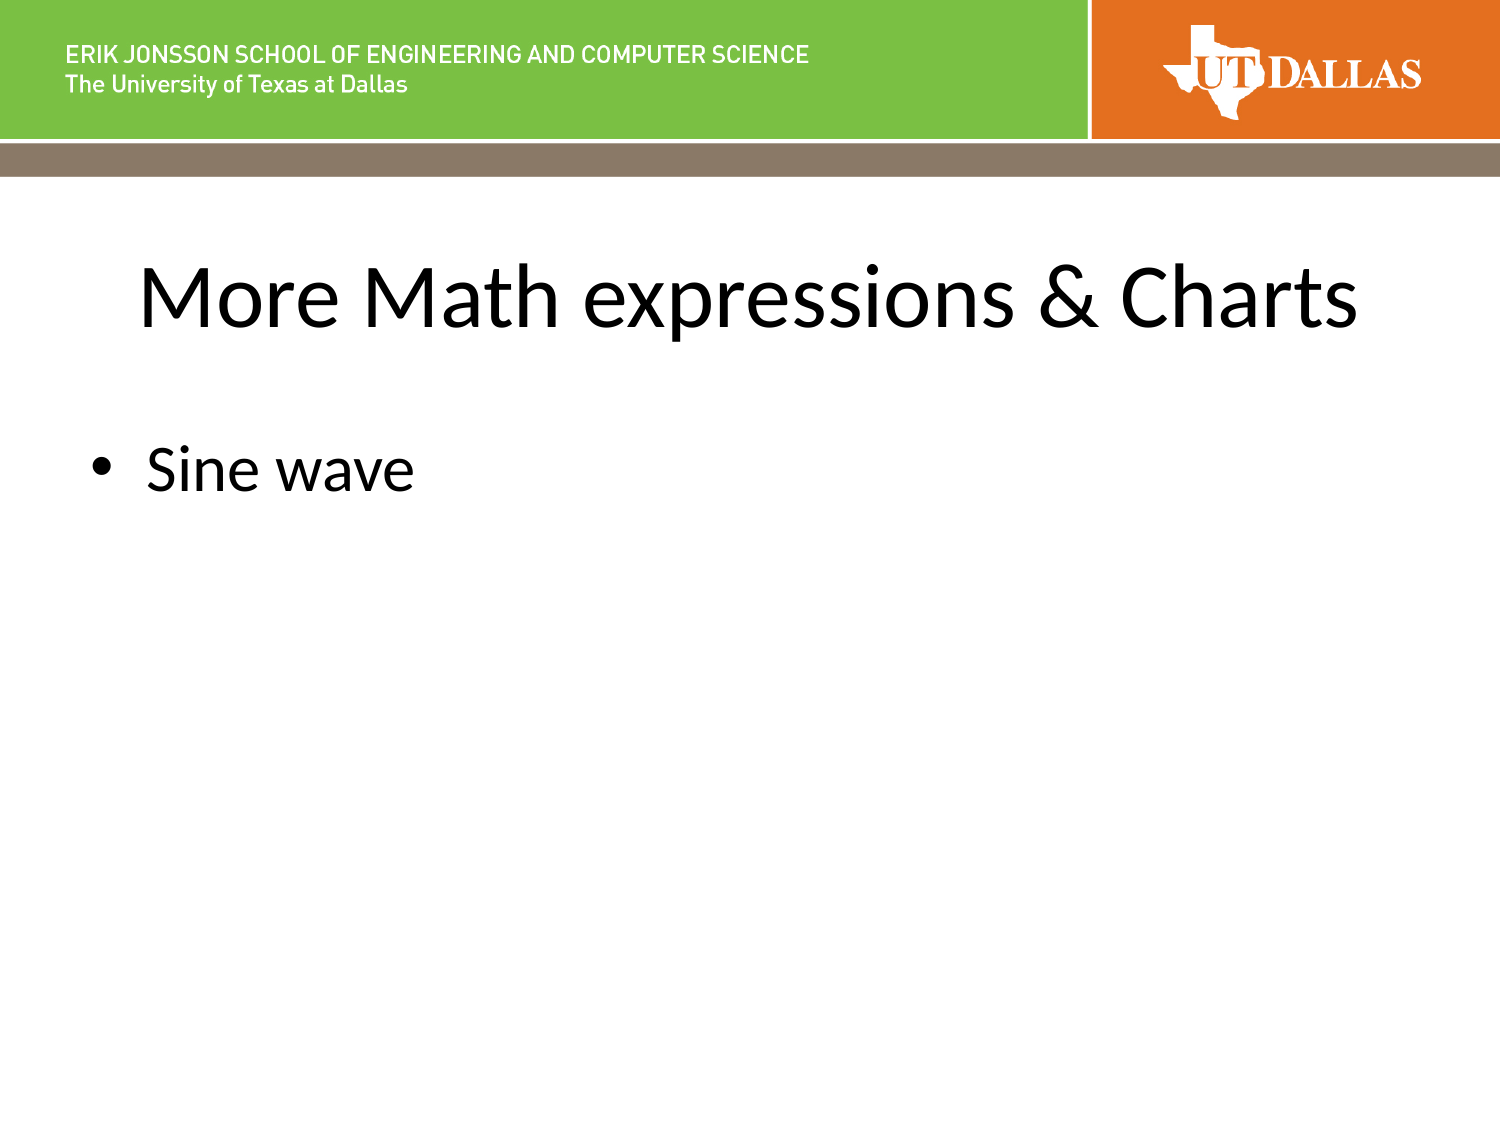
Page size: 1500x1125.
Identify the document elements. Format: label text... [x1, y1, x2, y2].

title More Math expressions & Charts [75, 196, 1425, 385]
list Sine wave [75, 417, 1425, 1005]
picture [0, 0, 1500, 1125]
